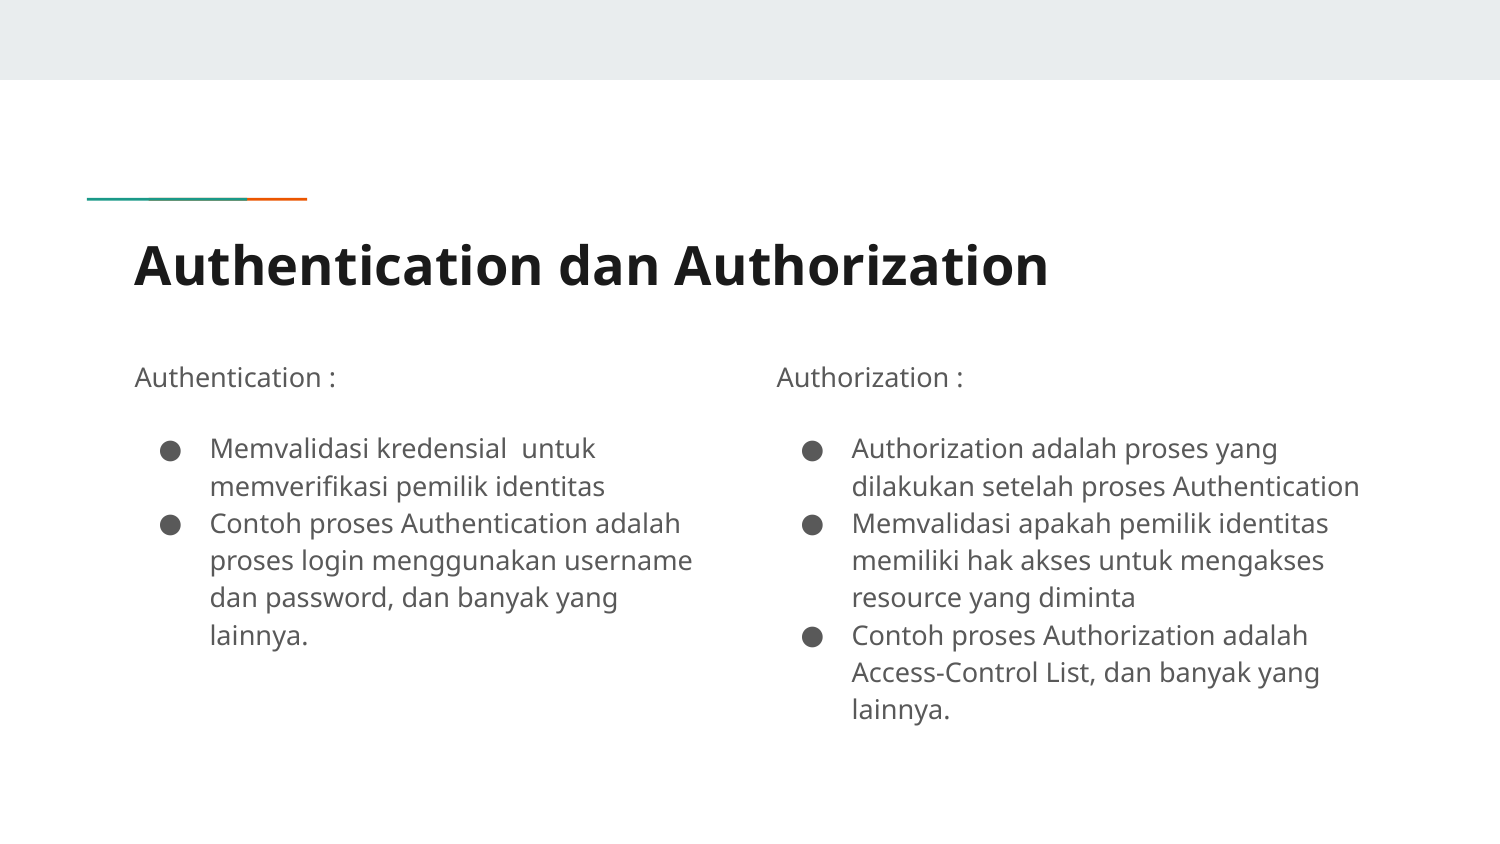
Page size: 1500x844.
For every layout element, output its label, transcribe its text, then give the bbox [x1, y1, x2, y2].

title Authentication dan Authorization [119, 216, 1381, 305]
list Authorization : Authorization adalah proses yang dilakukan setelah proses Authentication Memvalidasi apakah pemilik identitas memiliki hak akses untuk mengakses resource yang diminta Contoh proses Authorization adalah Access-Control List, dan banyak yang lainnya. [761, 341, 1381, 712]
list Authentication : Memvalidasi kredensial untuk memverifikasi pemilik identitas Contoh proses Authentication adalah proses login menggunakan username dan password, dan banyak yang lainnya. [119, 341, 739, 712]
